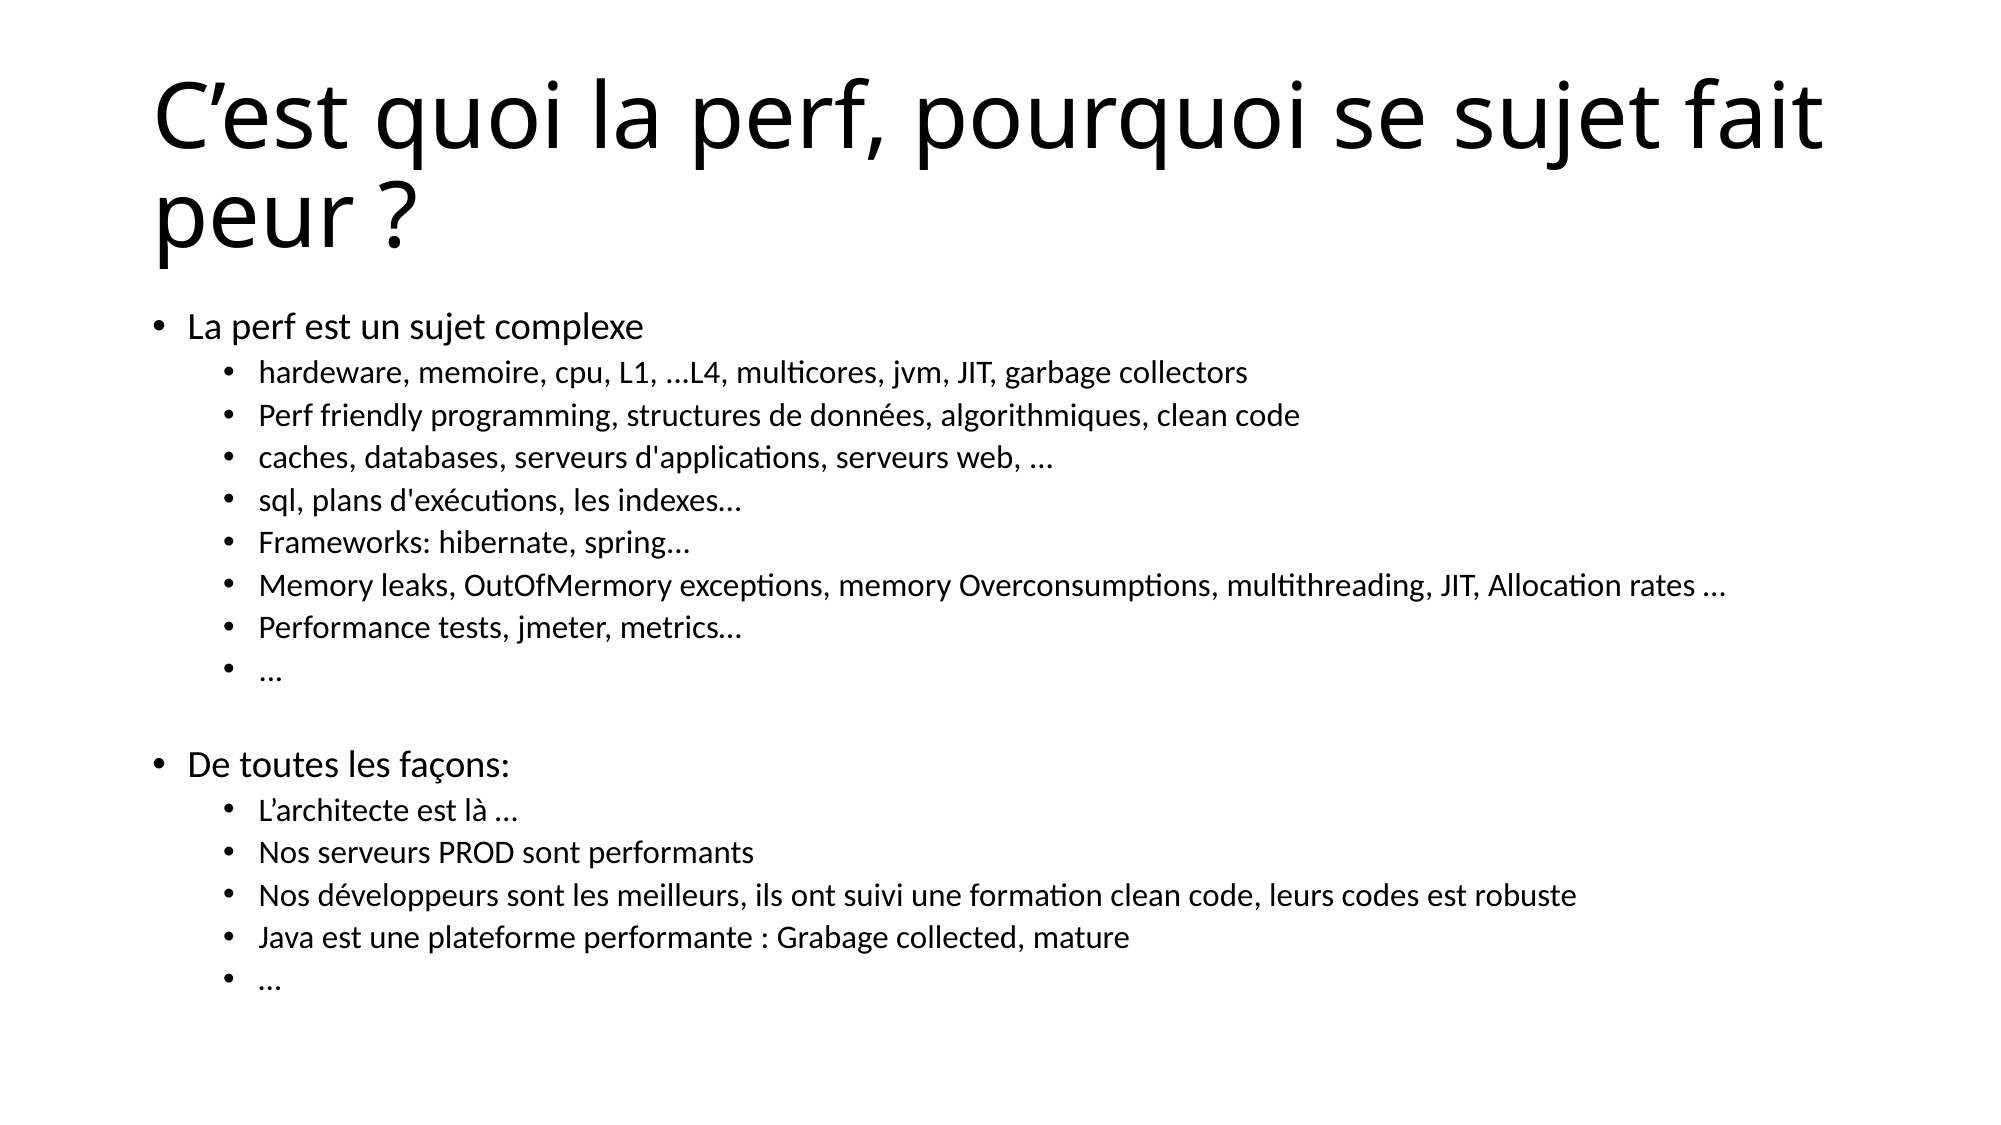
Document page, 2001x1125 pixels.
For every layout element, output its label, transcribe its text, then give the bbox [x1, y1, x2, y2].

list La perf est un sujet complexe hardeware, memoire, cpu, L1, ...L4, multicores, jvm, JIT, garbage collectors Perf friendly programming, structures de données, algorithmiques, clean code caches, databases, serveurs d'applications, serveurs web, ... sql, plans d'exécutions, les indexes… Frameworks: hibernate, spring... Memory leaks, OutOfMermory exceptions, memory Overconsumptions, multithreading, JIT, Allocation rates … Performance tests, jmeter, metrics… ... De toutes les façons: L’architecte est là … Nos serveurs PROD sont performants Nos développeurs sont les meilleurs, ils ont suivi une formation clean code, leurs codes est robuste Java est une plateforme performante : Grabage collected, mature … [137, 299, 1863, 1014]
title C’est quoi la perf, pourquoi se sujet fait peur ? [137, 59, 1863, 278]
